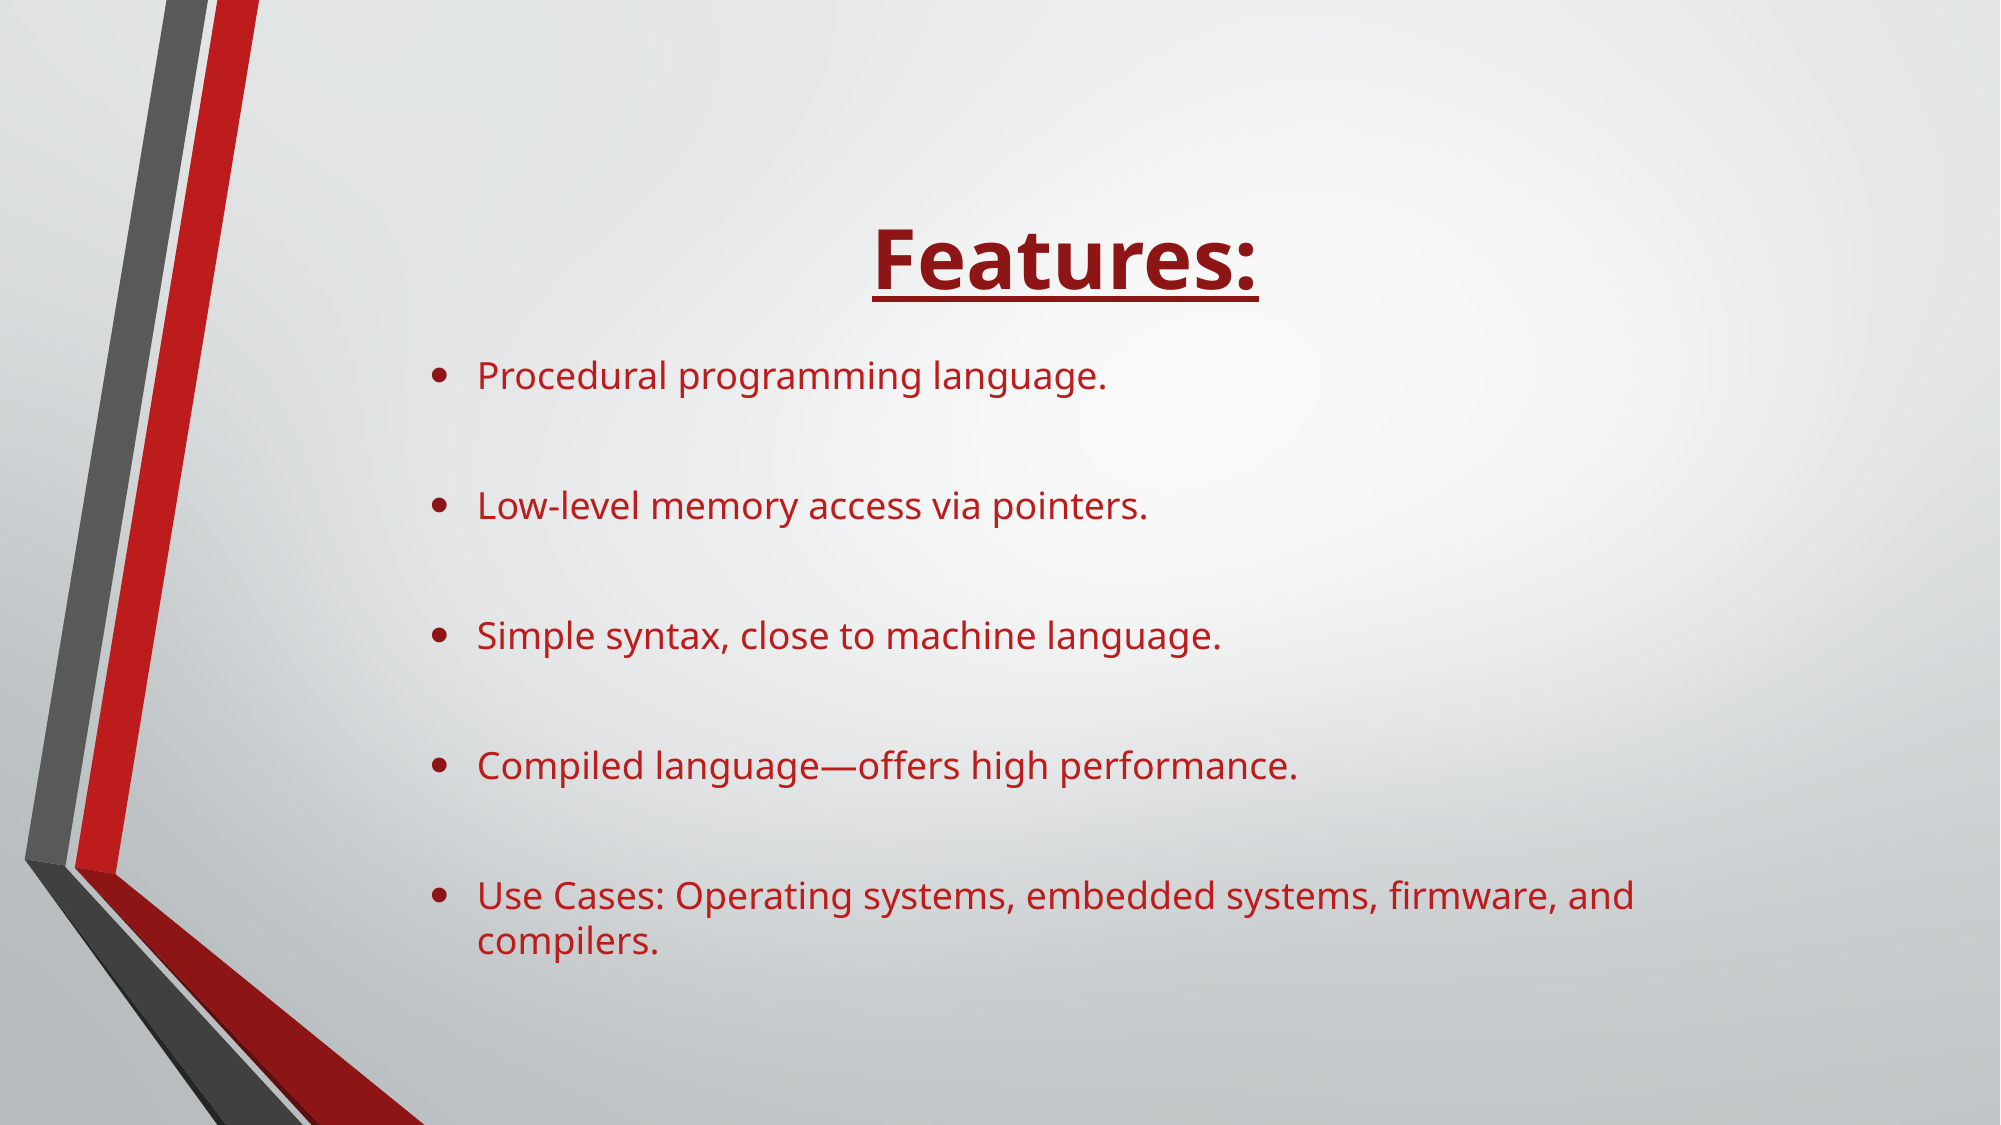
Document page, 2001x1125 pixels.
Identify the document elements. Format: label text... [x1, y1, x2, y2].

list Procedural programming language. Low-level memory access via pointers. Simple syntax, close to machine language. Compiled language—offers high performance. Use Cases: Operating systems, embedded systems, firmware, and compilers. [414, 372, 1794, 942]
title Features: [243, 112, 1887, 400]
